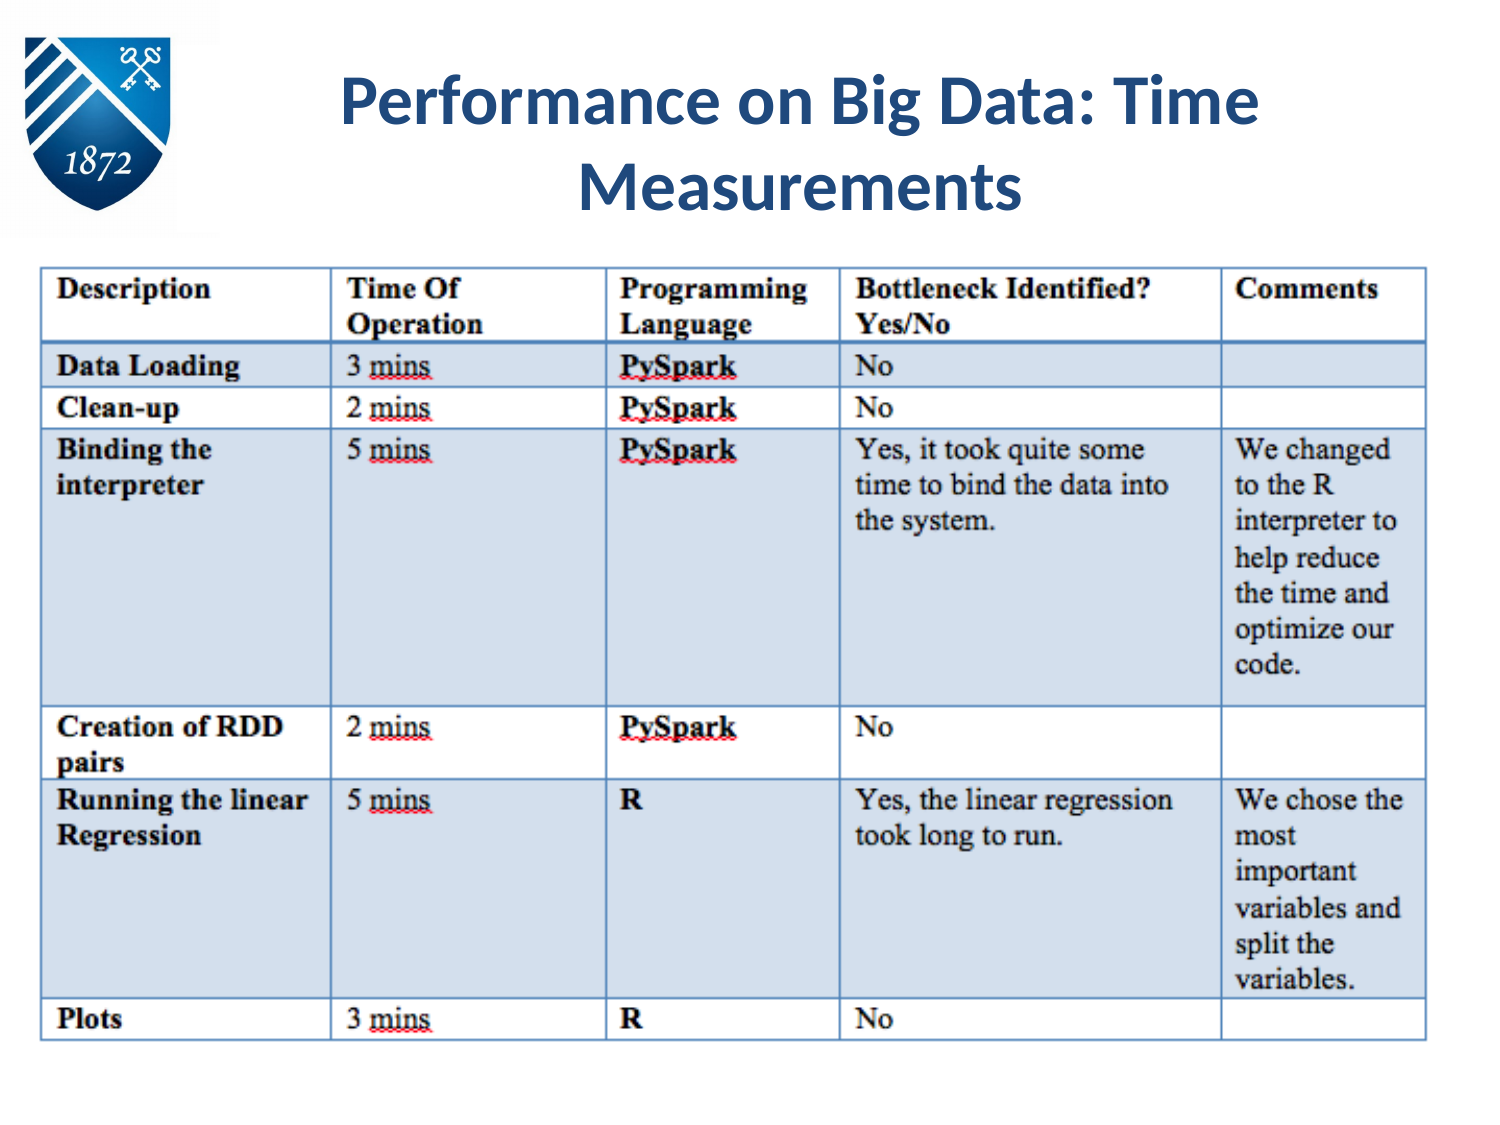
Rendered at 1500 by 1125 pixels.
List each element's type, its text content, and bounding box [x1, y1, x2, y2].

title Performance on Big Data: Time Measurements [176, 45, 1425, 233]
picture [28, 255, 1442, 1054]
picture [0, 0, 220, 238]
